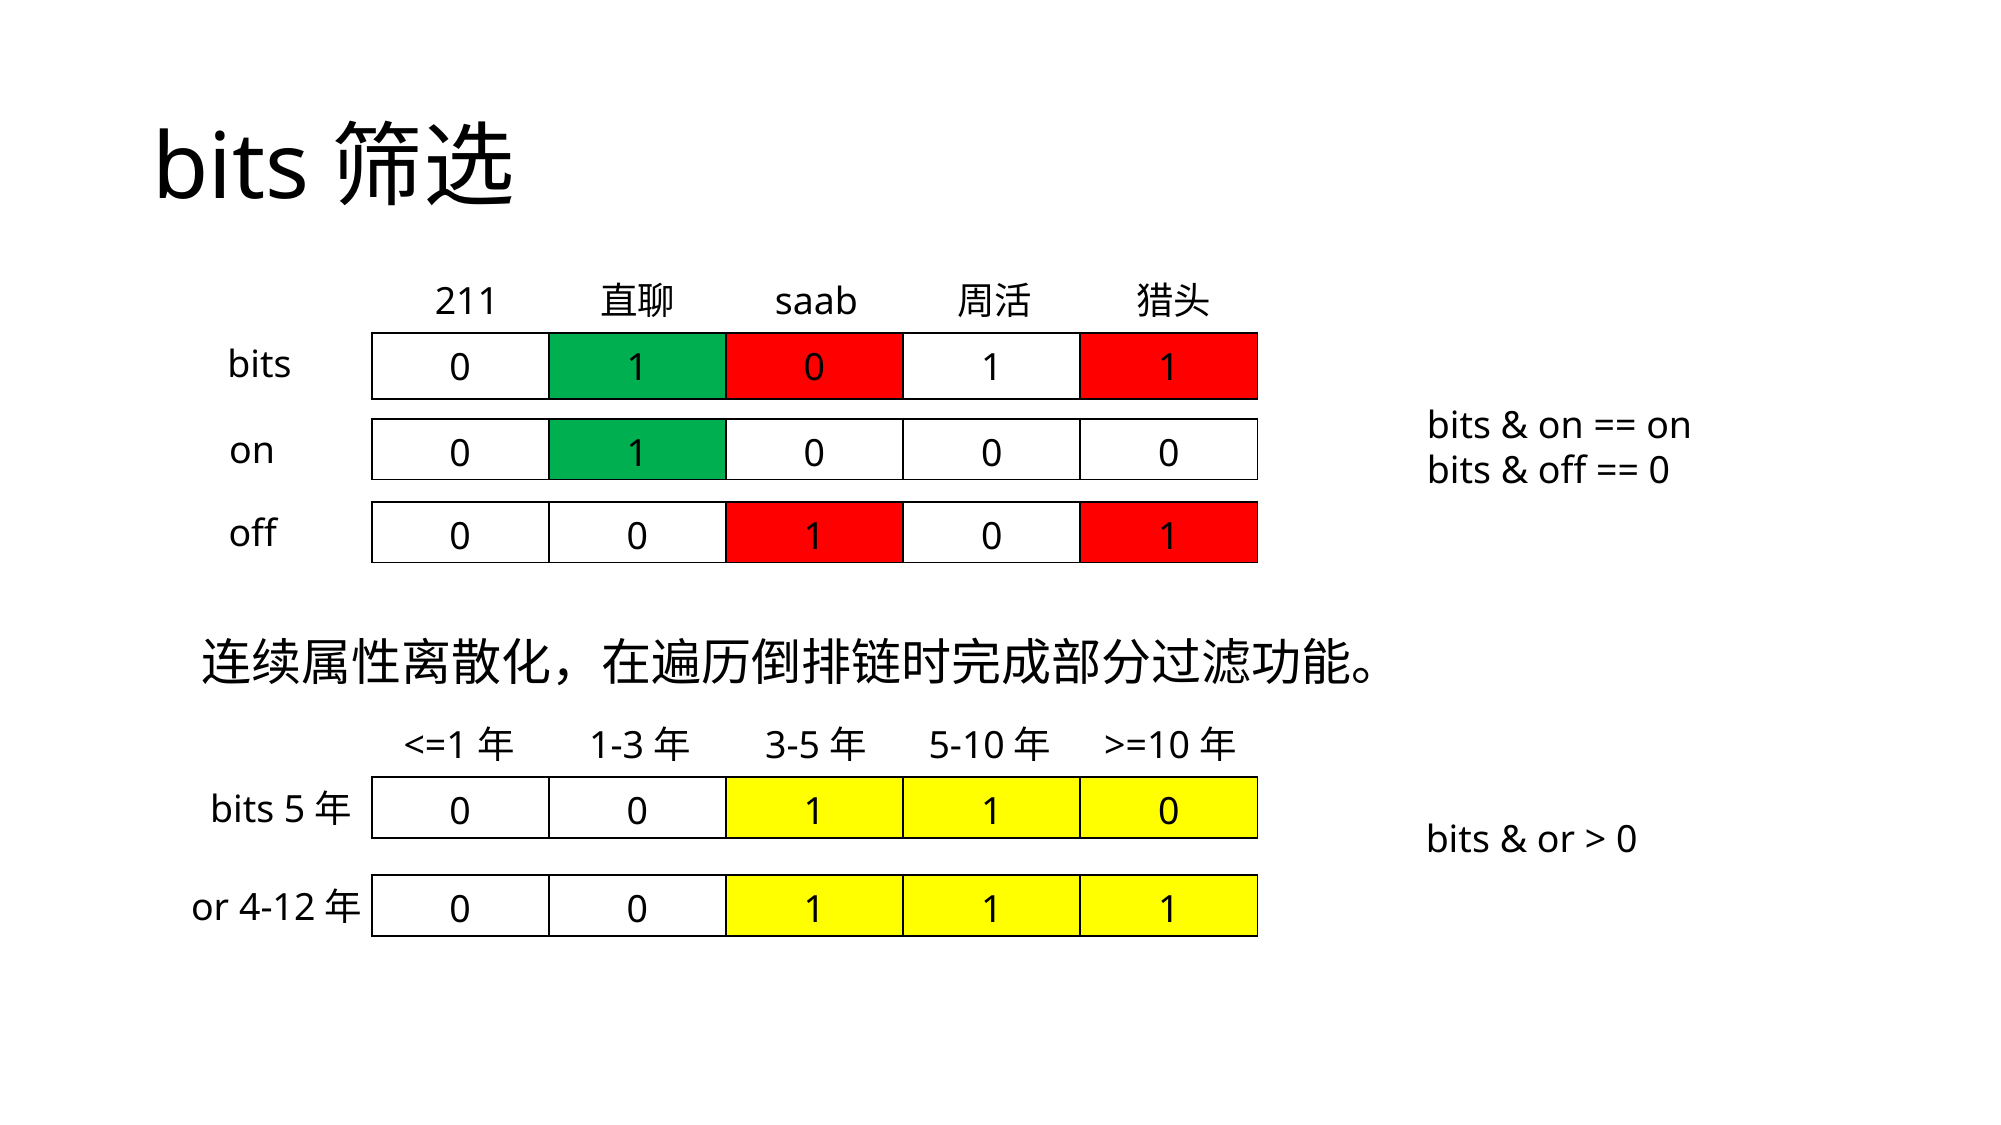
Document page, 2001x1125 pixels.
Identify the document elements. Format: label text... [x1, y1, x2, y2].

text_box 1-3年 [574, 713, 706, 774]
table_header 0 [373, 334, 548, 398]
table_header 1 [550, 334, 725, 398]
table_header 0 [373, 778, 548, 837]
text_box 周活 [942, 269, 1048, 330]
text_box >=10年 [1089, 713, 1252, 774]
text_box 连续属性离散化，在遍历倒排链时完成部分过滤功能。 [186, 622, 1417, 698]
table_header 1 [550, 420, 725, 479]
table_header 0 [550, 503, 725, 562]
table_header 0 [1081, 778, 1257, 837]
table_header 0 [373, 503, 548, 562]
text_box saab [760, 269, 873, 330]
table_header 1 [727, 503, 902, 562]
table_header 0 [727, 334, 902, 398]
table_header 1 [904, 334, 1079, 398]
text_box 5-10年 [913, 713, 1067, 774]
table_header 0 [727, 420, 902, 479]
table_header 1 [727, 778, 902, 837]
table_header 1 [1081, 503, 1257, 562]
table_header 1 [1081, 876, 1257, 935]
table_header 0 [373, 420, 548, 479]
text_box bits & on == on bits & off == 0 [1412, 393, 1708, 499]
table_header 1 [727, 876, 902, 935]
table_header 0 [1081, 420, 1257, 479]
text_box or 4-12年 [176, 875, 377, 935]
text_box 3-5年 [750, 713, 882, 774]
table_header 1 [904, 876, 1079, 935]
title bits筛选 [137, 59, 1863, 278]
table_header 0 [904, 503, 1079, 562]
text_box <=1年 [388, 713, 530, 774]
table_header 1 [904, 778, 1079, 837]
text_box bits [212, 333, 307, 393]
table_header 0 [904, 420, 1079, 479]
text_box bits 5年 [195, 777, 367, 837]
text_box bits & or > 0 [1411, 807, 1653, 868]
text_box on [214, 418, 290, 479]
text_box off [213, 501, 292, 562]
text_box 直聊 [585, 269, 691, 330]
table_header 1 [1081, 334, 1257, 398]
table_header 0 [550, 778, 725, 837]
text_box 211 [420, 269, 514, 330]
table_header 0 [550, 876, 725, 935]
table_header 0 [377, 876, 548, 935]
text_box 猎头 [1121, 269, 1227, 330]
